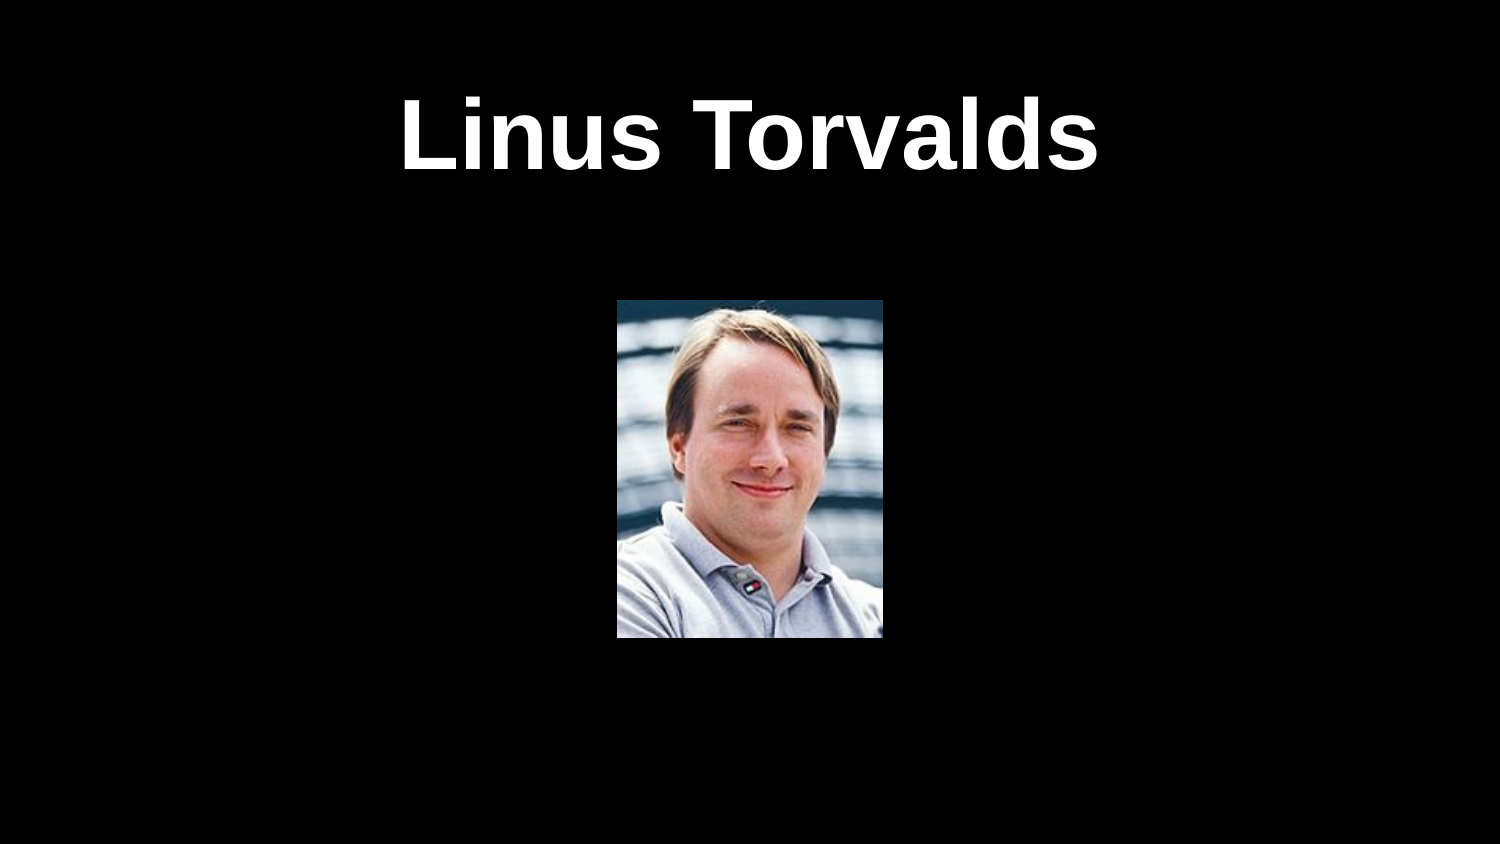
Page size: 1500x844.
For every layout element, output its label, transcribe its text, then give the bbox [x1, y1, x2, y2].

picture [616, 300, 883, 639]
title Linus Torvalds [112, 62, 1388, 205]
